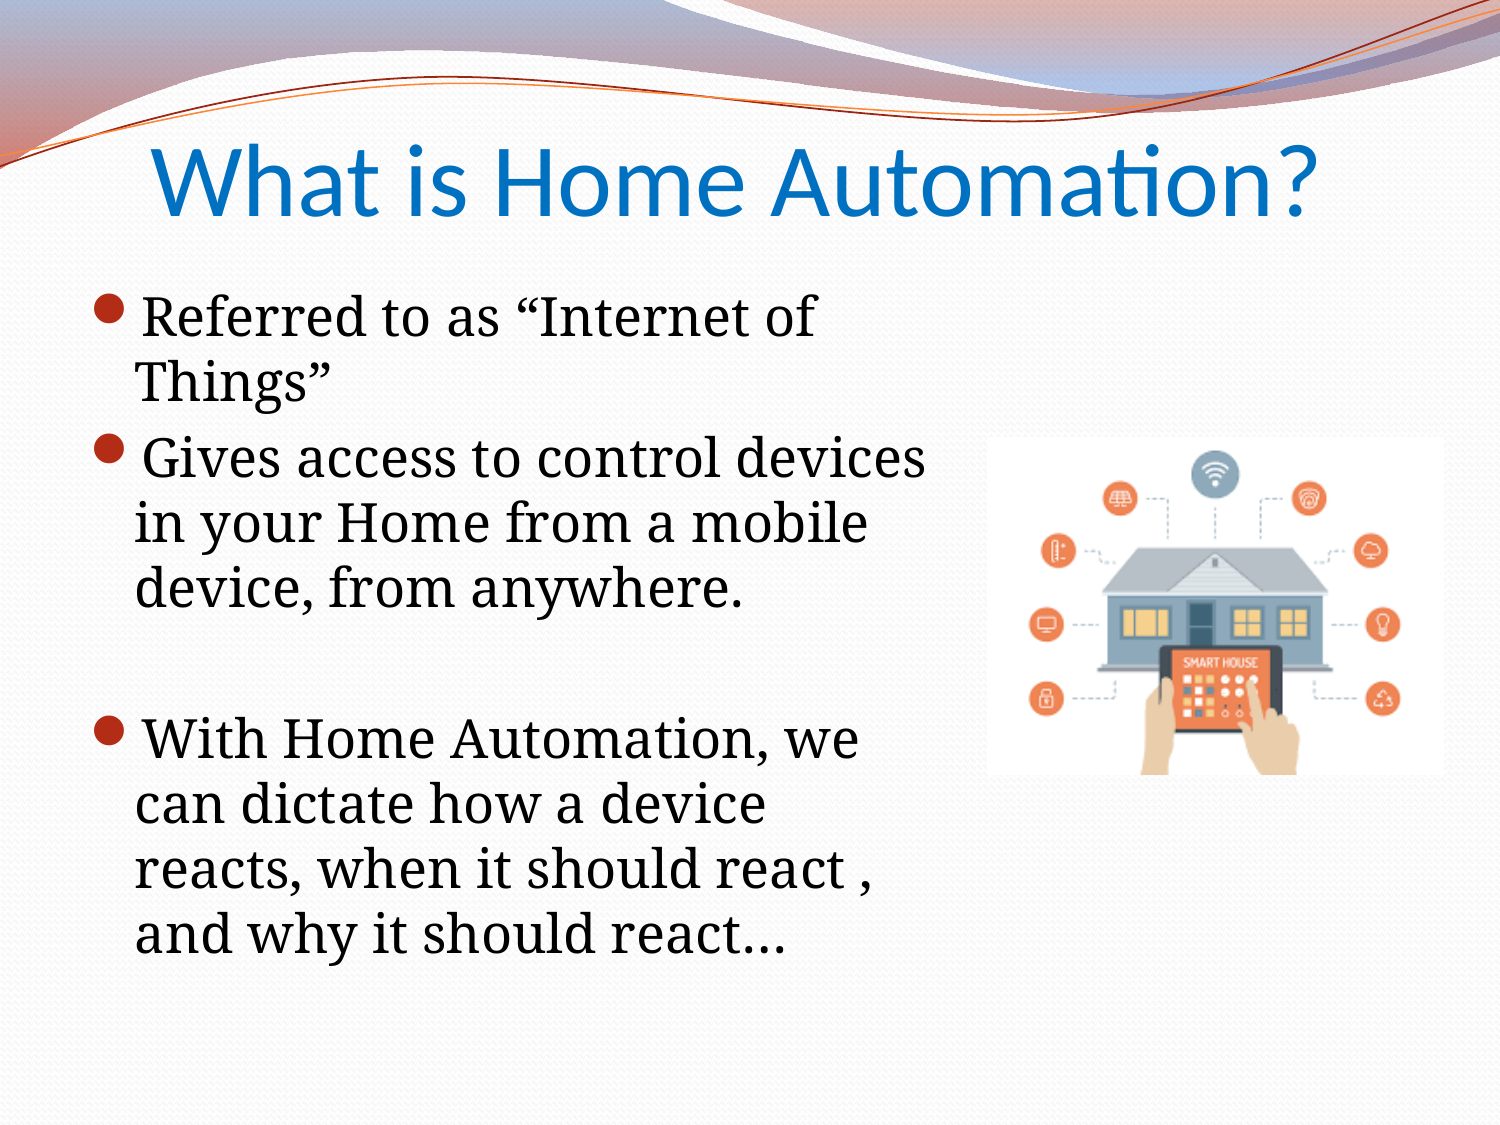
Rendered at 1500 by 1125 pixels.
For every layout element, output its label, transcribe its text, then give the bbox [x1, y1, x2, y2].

list Referred to as “Internet of Things” Gives access to control devices in your Home from a mobile device, from anywhere. With Home Automation, we can dictate how a device reacts, when it should react , and why it should react… [75, 275, 963, 1038]
picture [987, 437, 1445, 776]
title What is Home Automation? [150, 50, 1500, 238]
